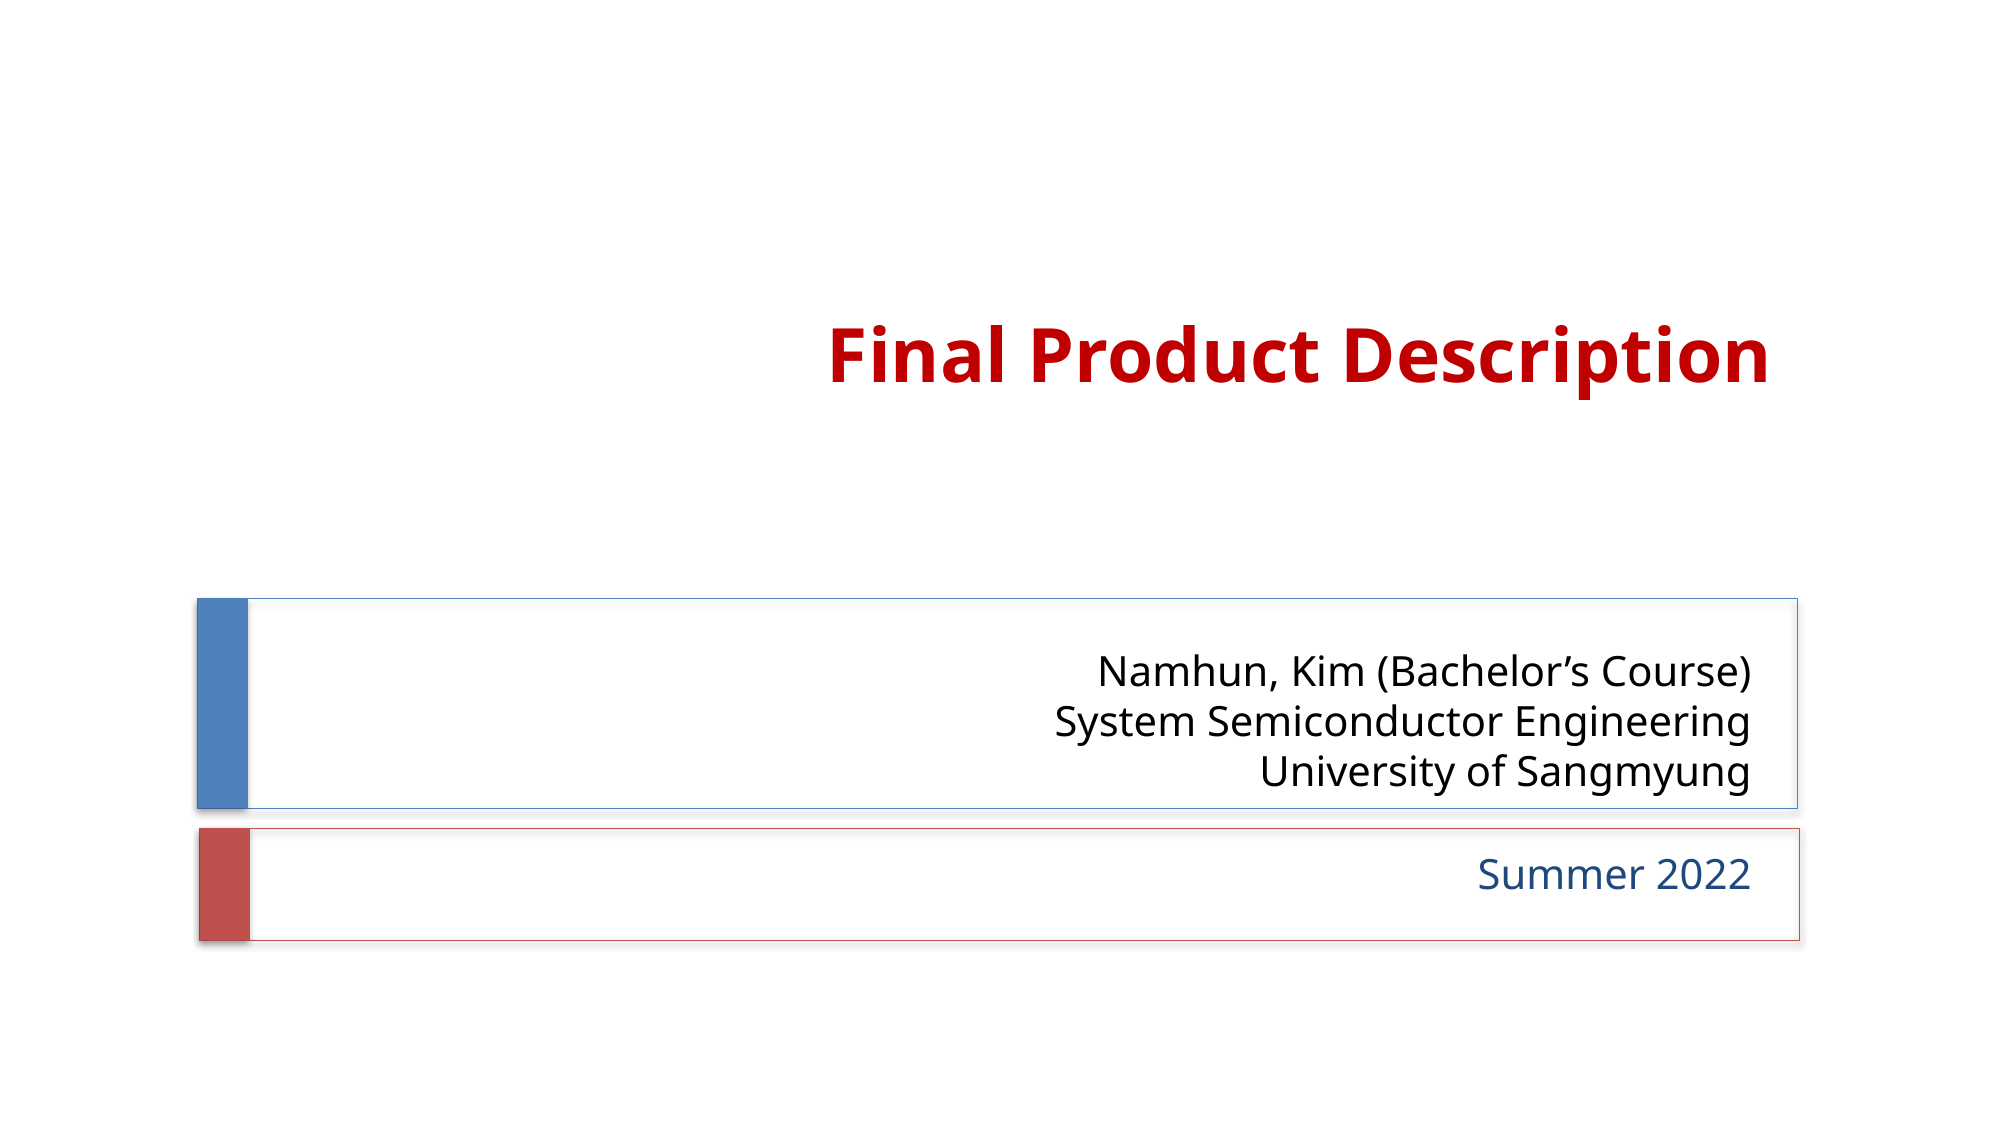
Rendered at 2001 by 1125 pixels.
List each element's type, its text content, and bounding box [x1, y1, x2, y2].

title Namhun, Kim (Bachelor’s Course) System Semiconductor Engineering University of Sangmyung [266, 637, 1767, 800]
subtitle Summer 2022 [266, 840, 1767, 929]
text_box Final Product Description [212, 299, 1788, 405]
